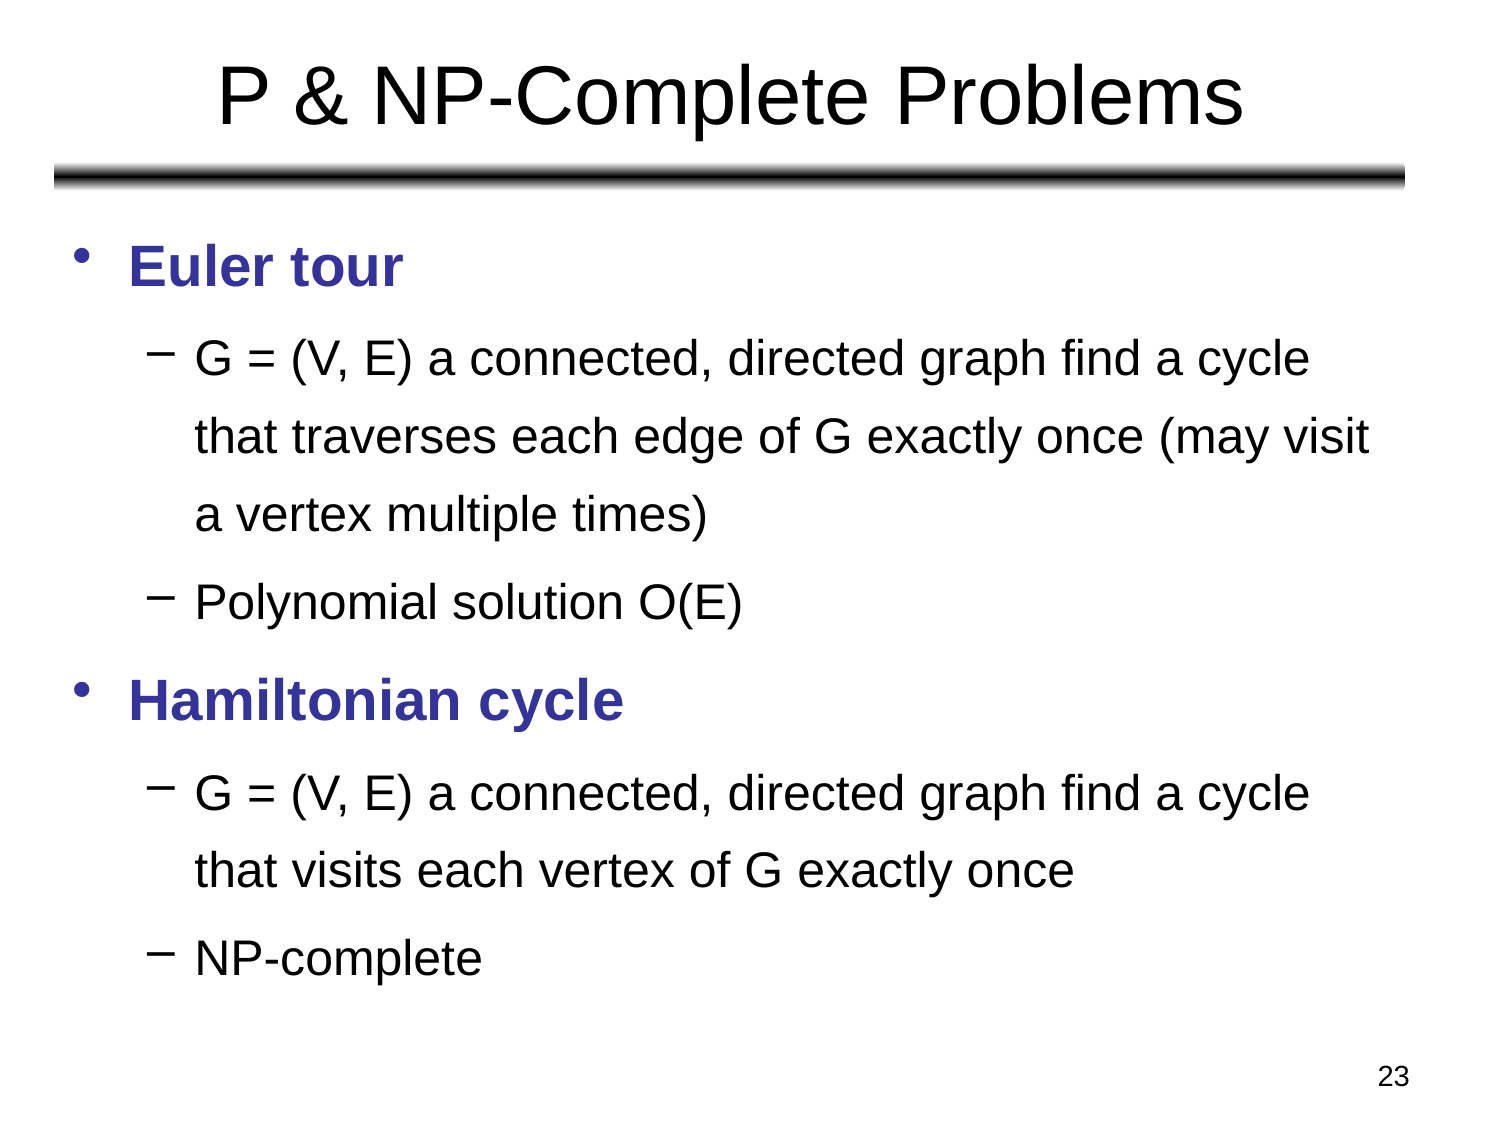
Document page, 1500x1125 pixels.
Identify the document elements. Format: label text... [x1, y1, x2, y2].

title P & NP-Complete Problems [55, 16, 1407, 166]
list Euler tour G = (V, E) a connected, directed graph find a cycle that traverses each edge of G exactly once (may visit a vertex multiple times) Polynomial solution O(E) Hamiltonian cycle G = (V, E) a connected, directed graph find a cycle that visits each vertex of G exactly once NP-complete [57, 198, 1408, 1033]
slide_number 23 [1074, 1049, 1426, 1103]
